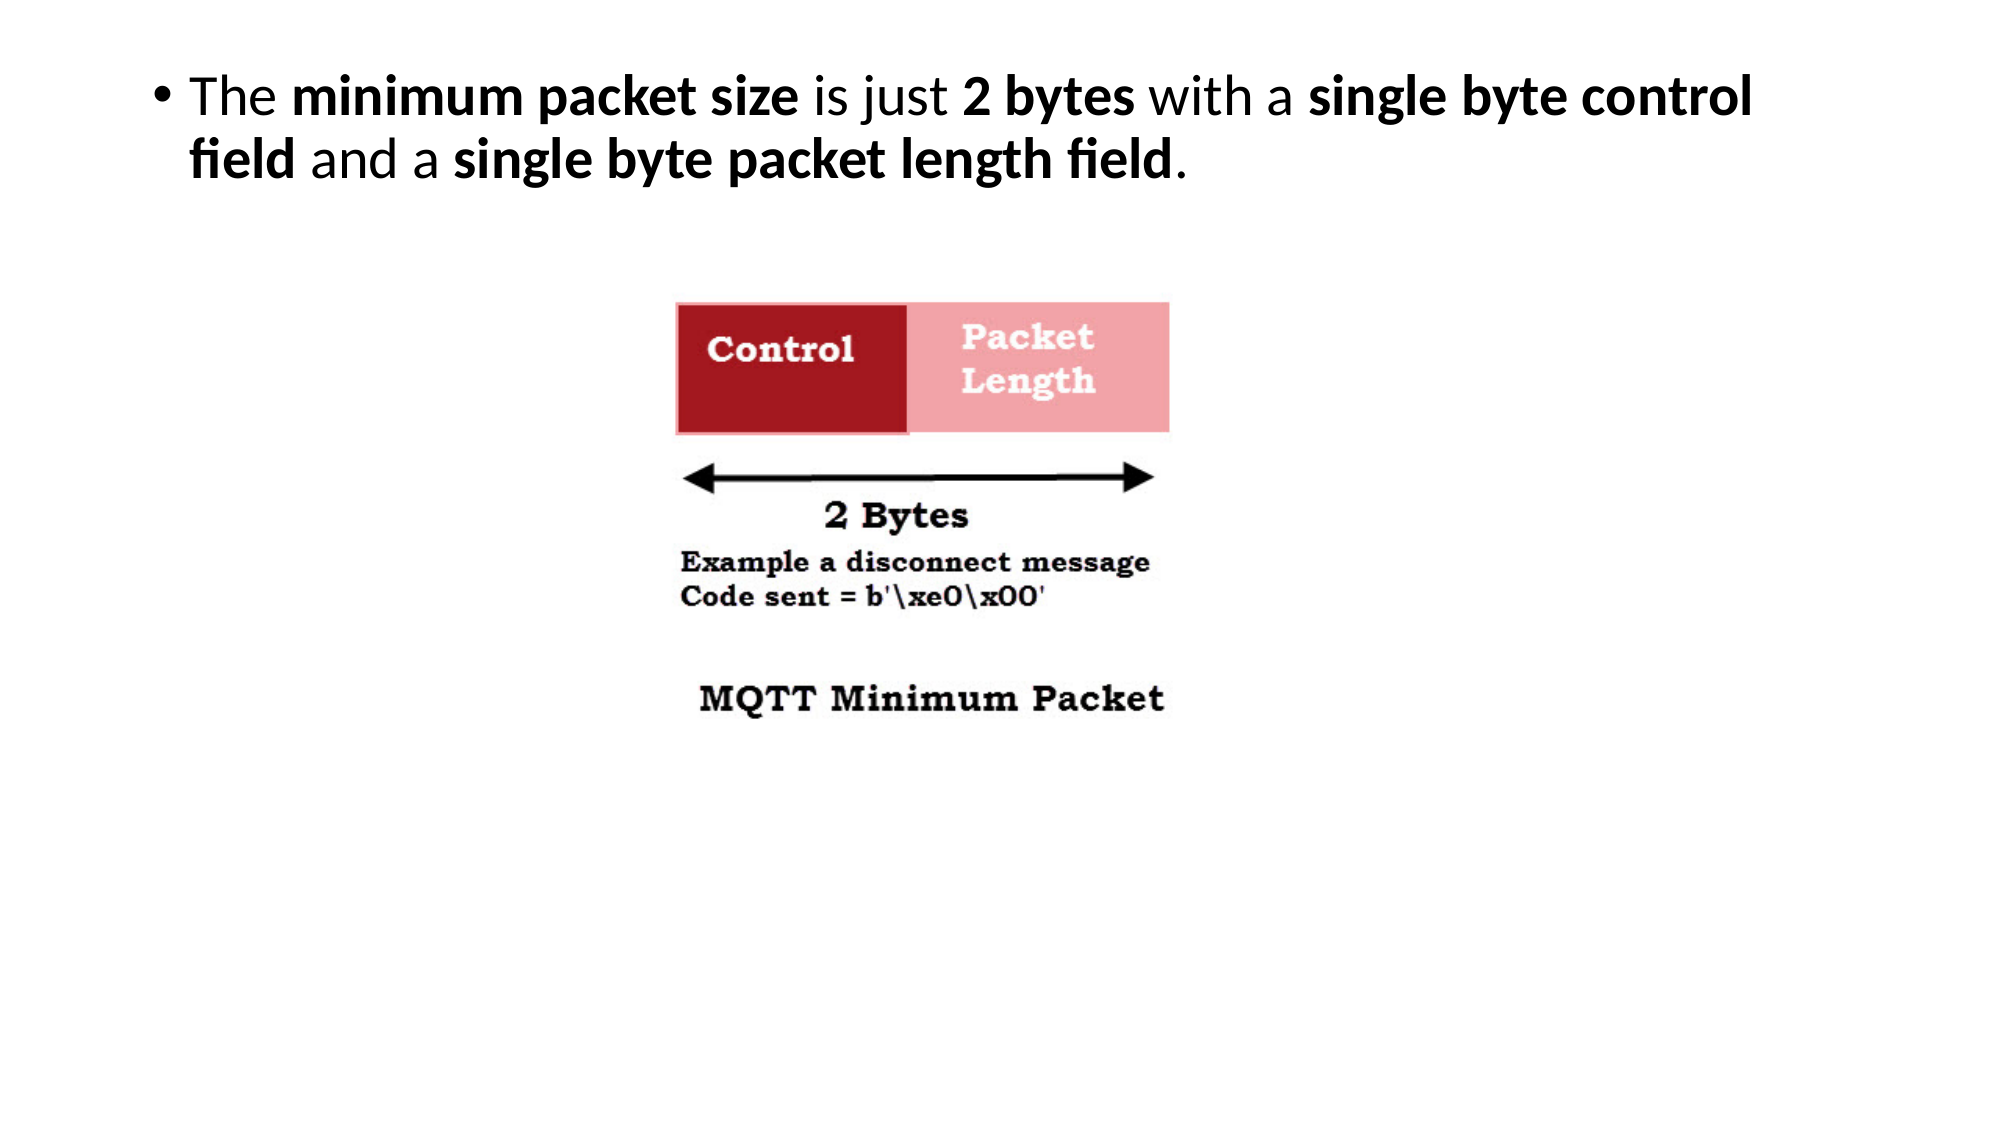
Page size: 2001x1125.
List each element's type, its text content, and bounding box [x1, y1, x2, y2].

list The minimum packet size is just 2 bytes with a single byte control field and a single byte packet length field. [137, 57, 1863, 1014]
picture [585, 268, 1312, 744]
